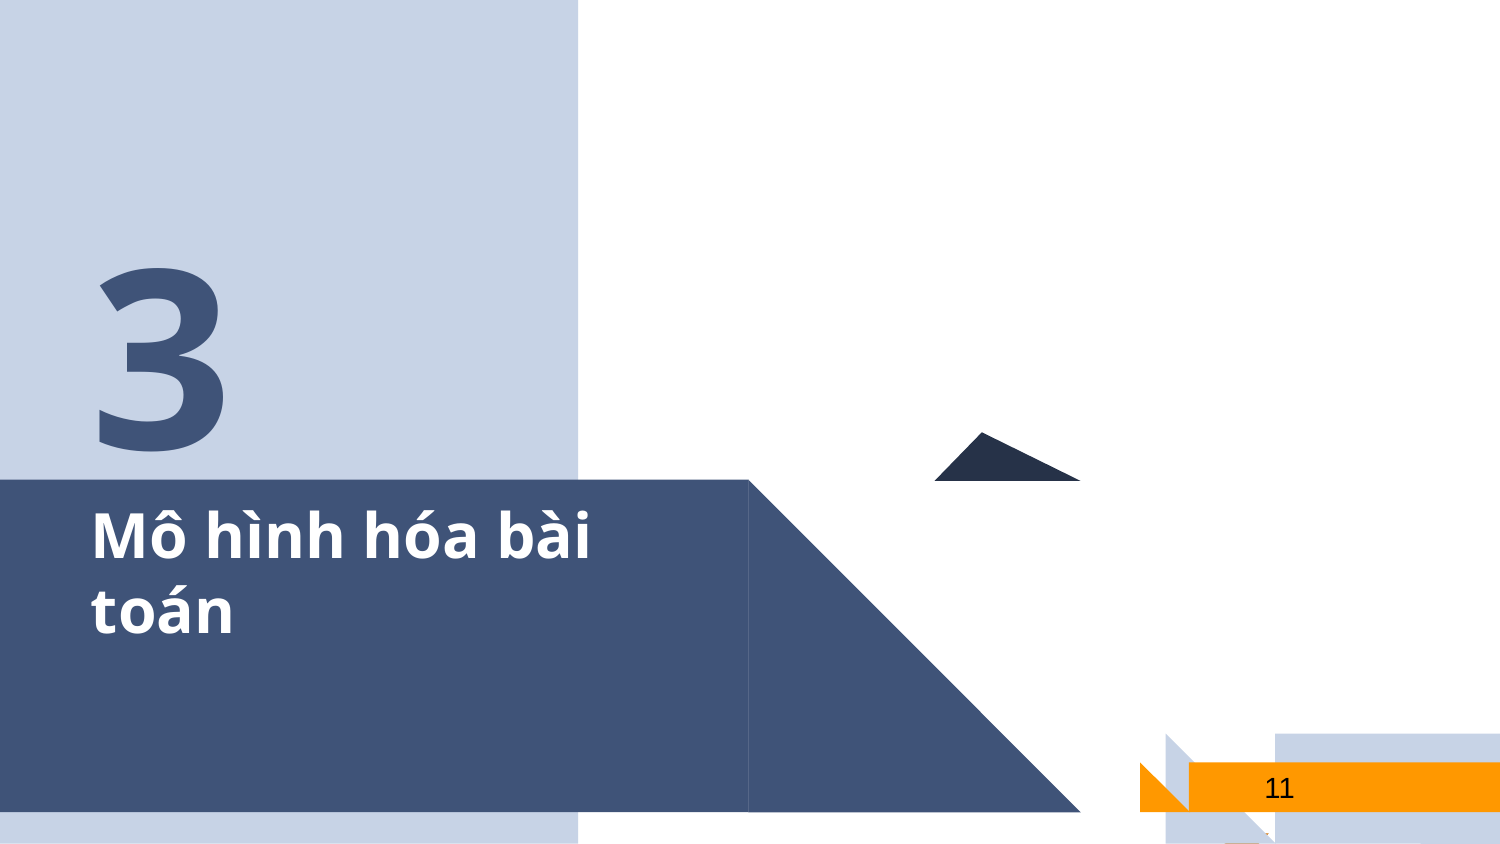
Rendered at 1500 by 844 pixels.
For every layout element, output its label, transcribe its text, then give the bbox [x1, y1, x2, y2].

text_box 3 [76, 0, 434, 515]
text_box <number> [1249, 760, 1494, 813]
text_box Mô hình hóa bài toán [76, 470, 748, 662]
